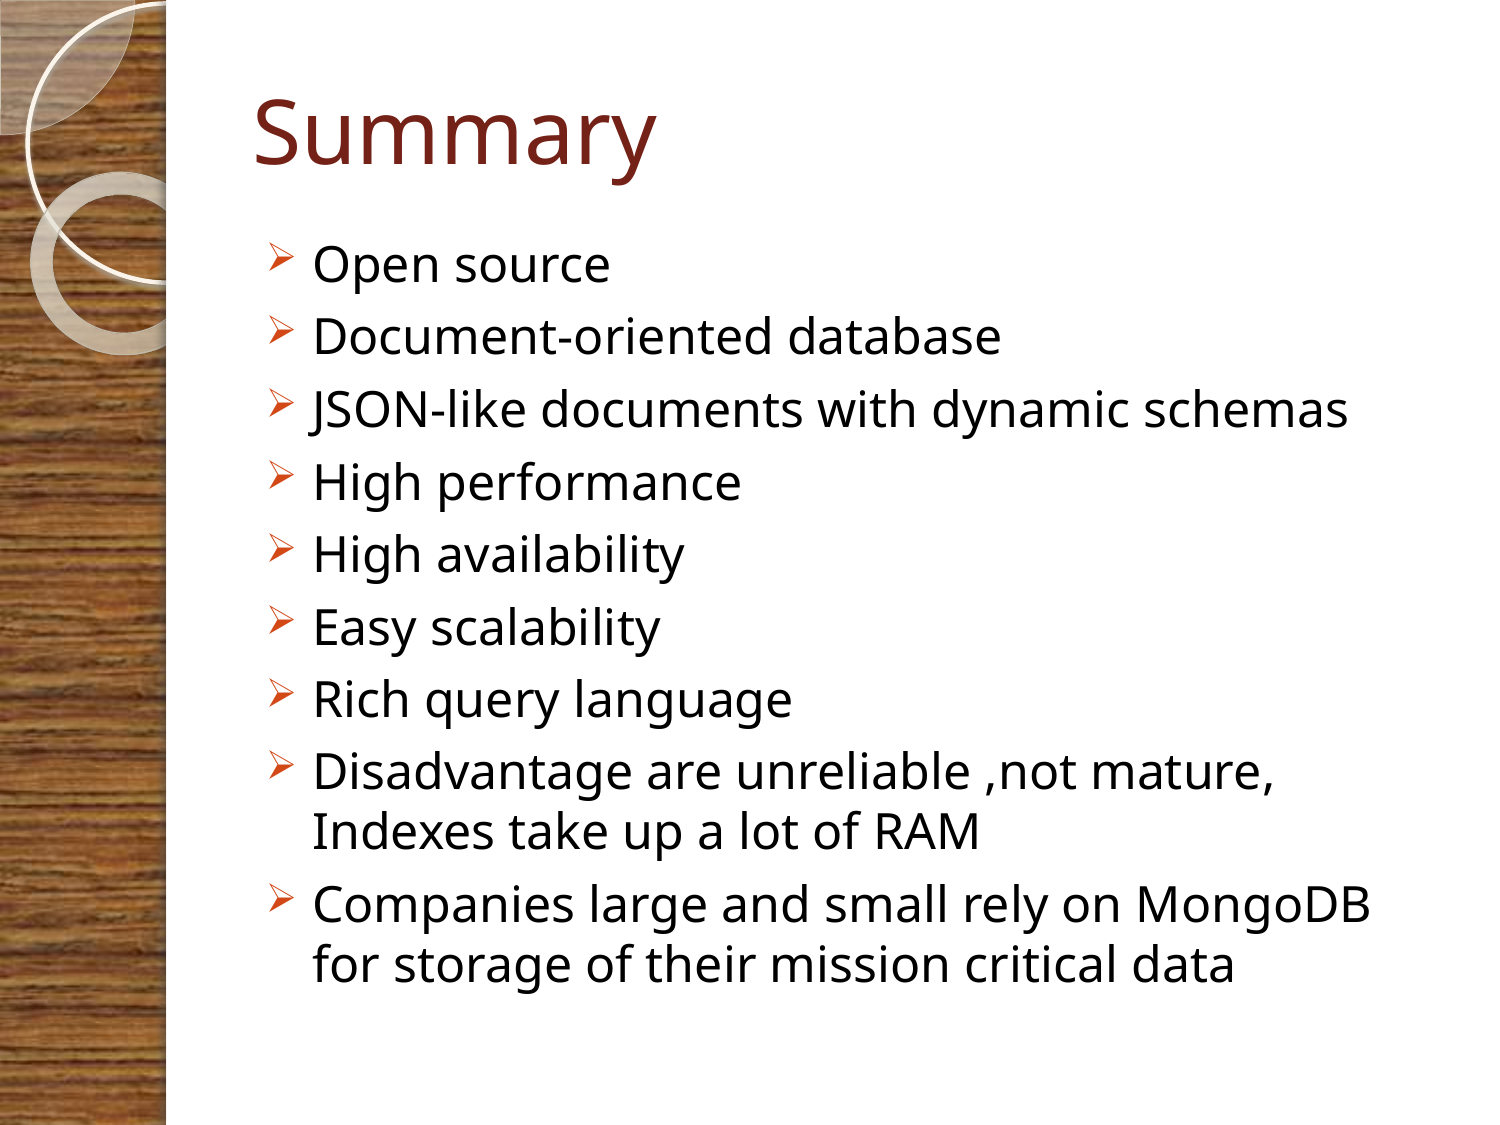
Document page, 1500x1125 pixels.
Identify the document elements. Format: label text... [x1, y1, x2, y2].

picture [0, 134, 166, 1125]
list Open source Document-oriented database JSON-like documents with dynamic schemas High performance High availability Easy scalability Rich query language Disadvantage are unreliable ,not mature, Indexes take up a lot of RAM Companies large and small rely on MongoDB for storage of their mission critical data [237, 224, 1468, 1013]
title Summary [237, 50, 1468, 208]
picture [136, 0, 164, 4]
picture [62, 195, 160, 280]
picture [32, 13, 160, 207]
picture [53, 241, 160, 332]
